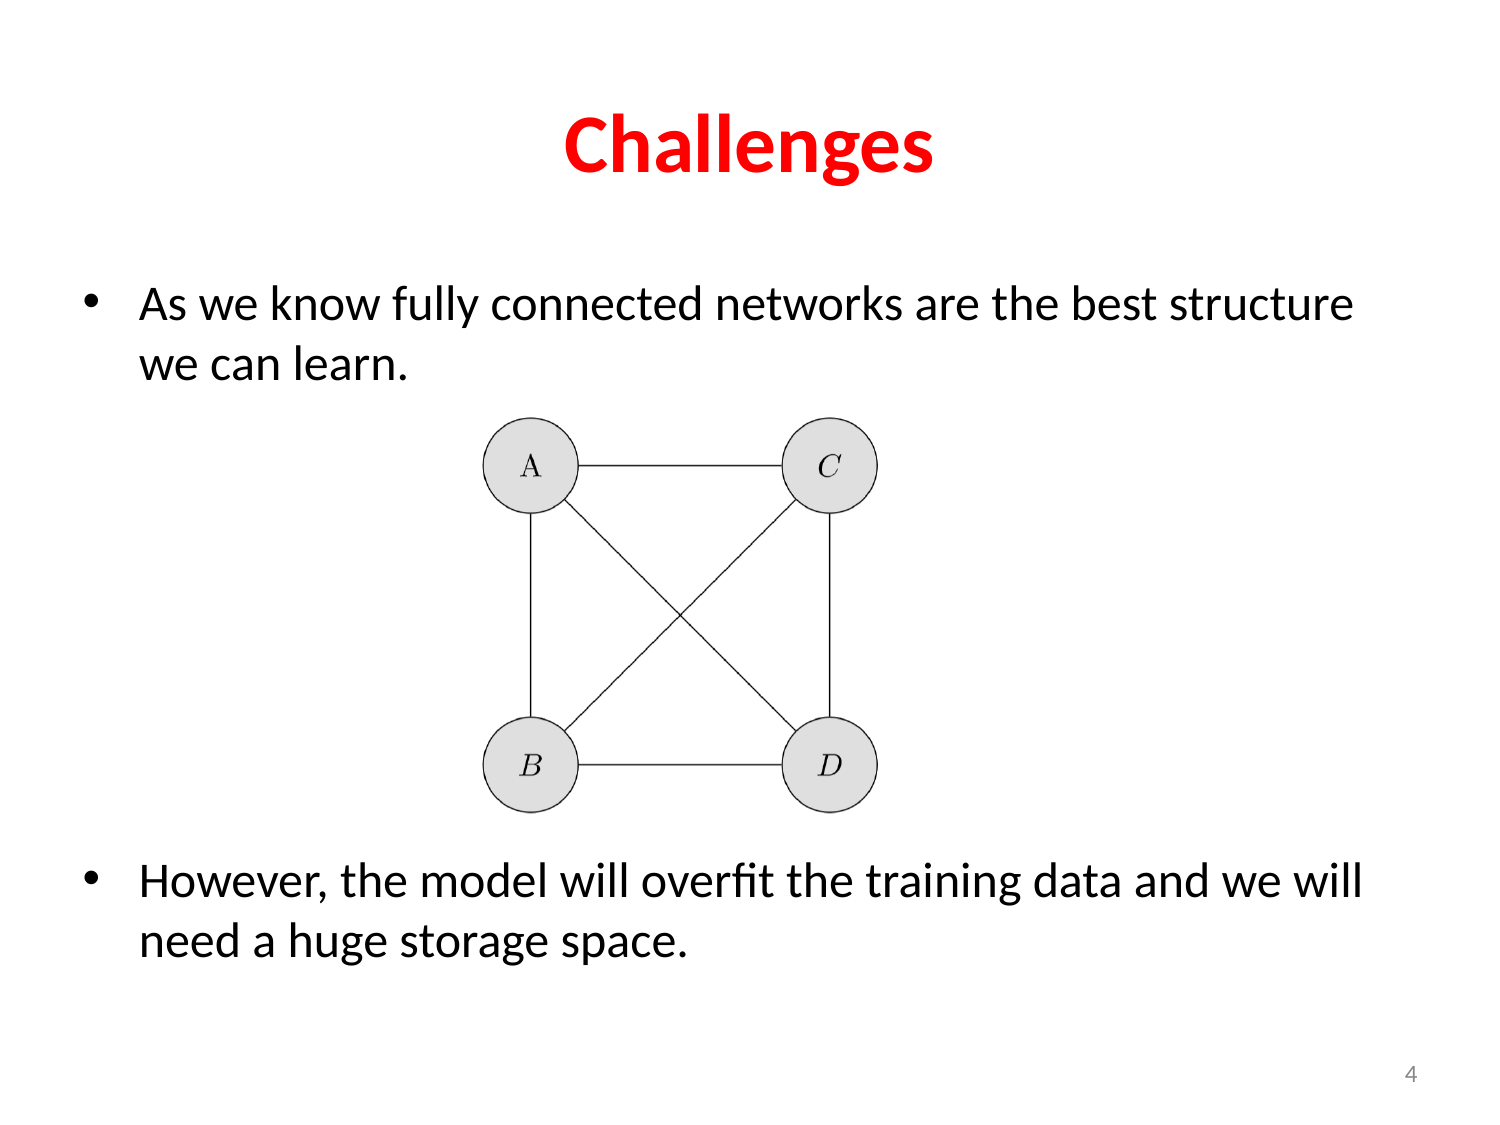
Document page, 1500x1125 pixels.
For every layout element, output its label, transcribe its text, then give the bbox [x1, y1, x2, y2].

list As we know fully connected networks are the best structure we can learn. However, the model will overfit the training data and we will need a huge storage space. [74, 261, 1426, 1006]
slide_number 4 [1394, 1050, 1426, 1096]
picture [462, 414, 905, 826]
title Challenges [74, 44, 1426, 234]
